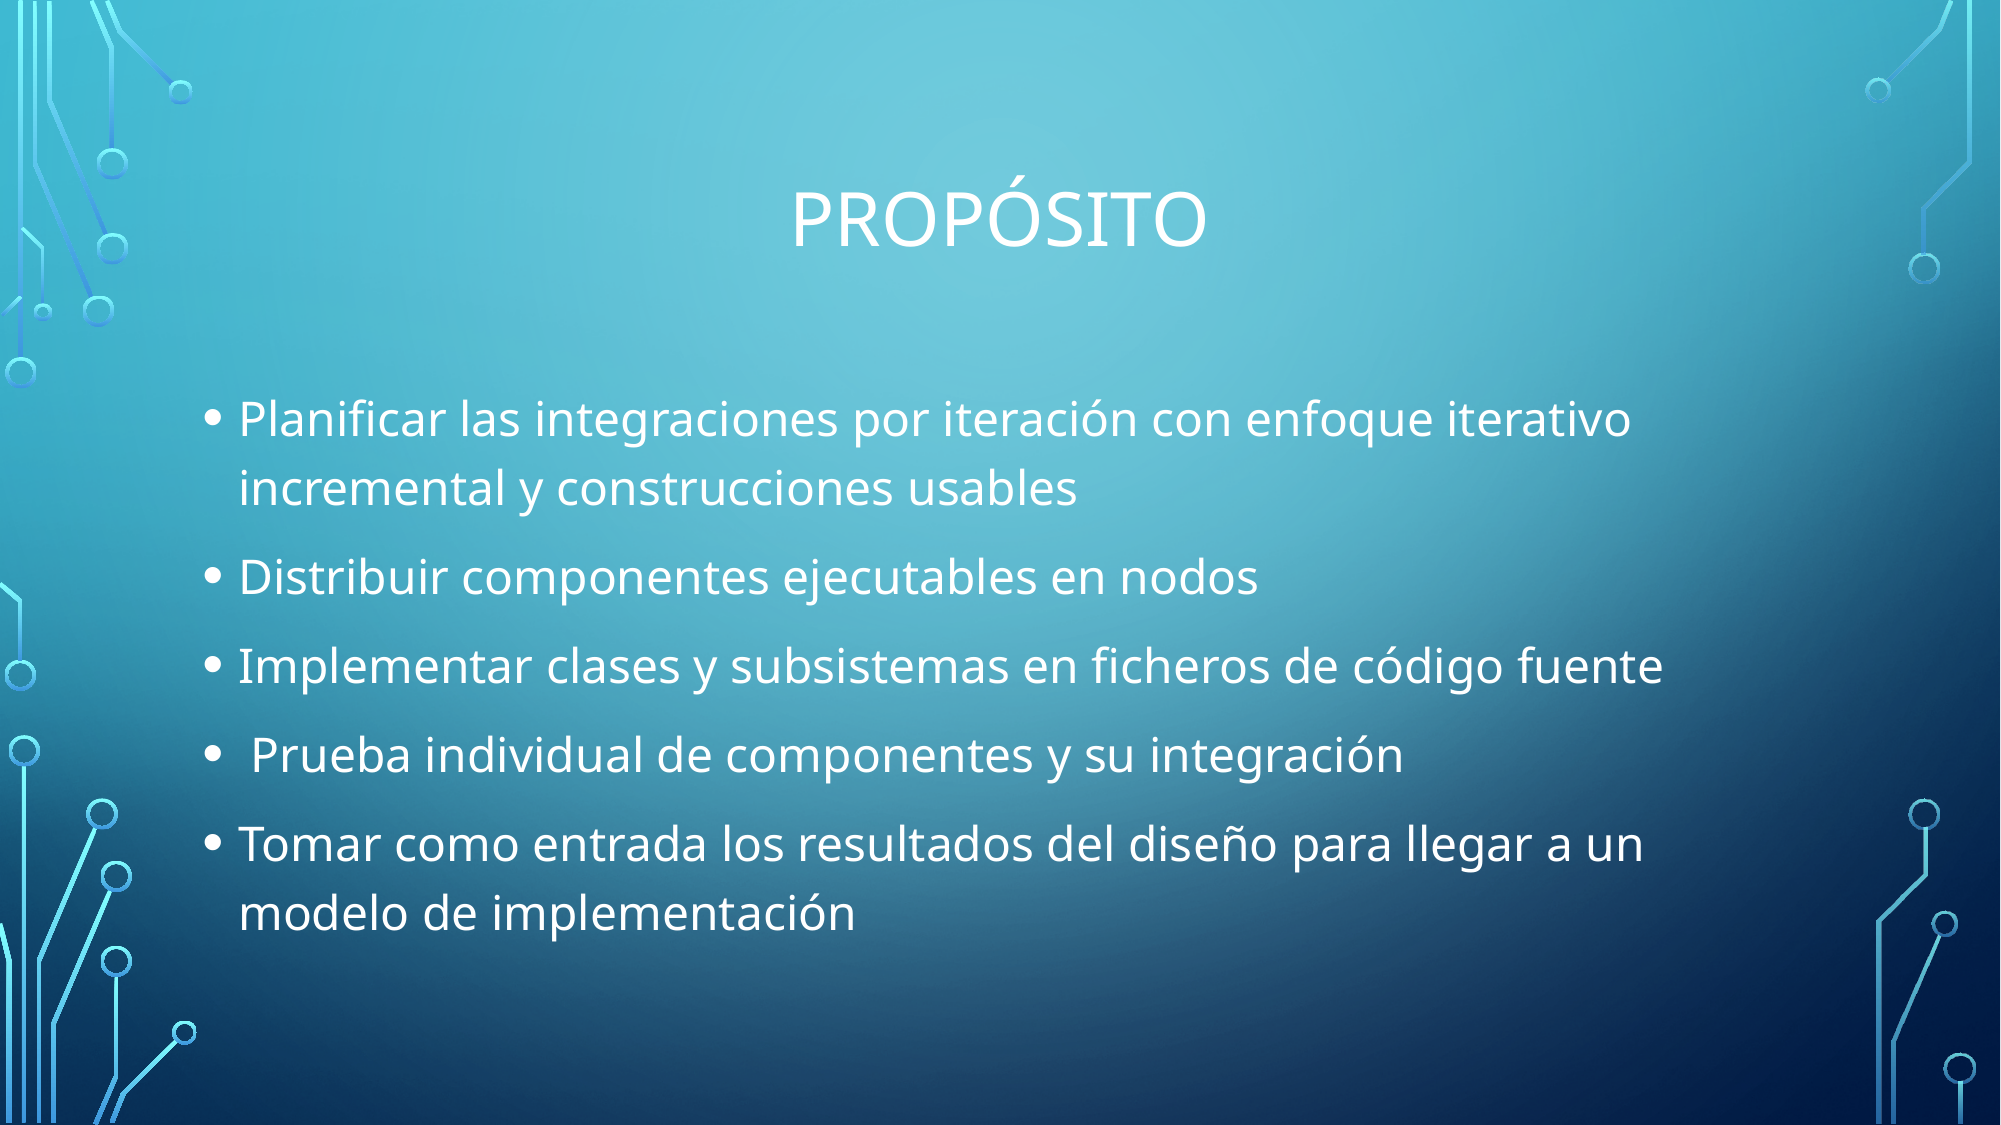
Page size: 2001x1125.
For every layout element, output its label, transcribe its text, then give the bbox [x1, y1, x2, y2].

title Propósito [187, 101, 1813, 344]
list Planificar las integraciones por iteración con enfoque iterativo incremental y construcciones usables Distribuir componentes ejecutables en nodos Implementar clases y subsistemas en ficheros de código fuente Prueba individual de componentes y su integración Tomar como entrada los resultados del diseño para llegar a un modelo de implementación [187, 369, 1813, 950]
